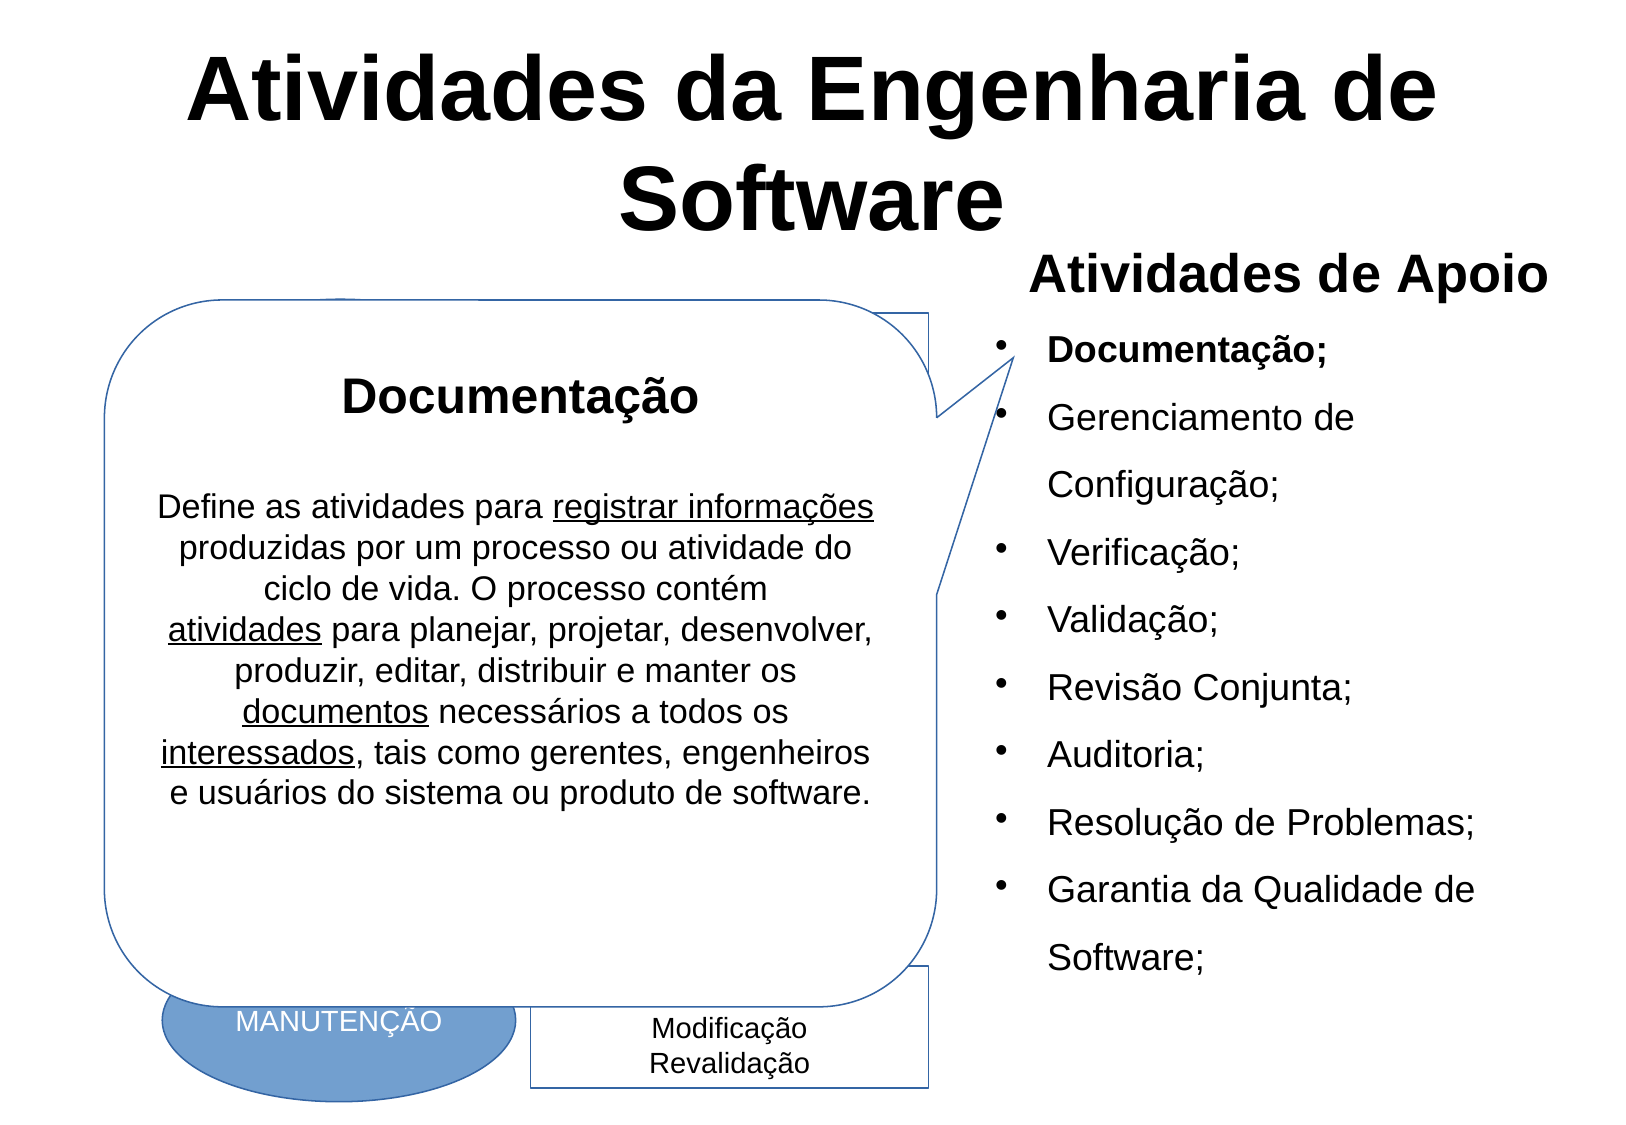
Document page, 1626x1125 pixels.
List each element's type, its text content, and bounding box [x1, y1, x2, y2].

text_box Documentação Define as atividades para registrar informações produzidas por um processo ou atividade do ciclo de vida. O processo contém atividades para planejar, projetar, desenvolver, produzir, editar, distribuir e manter os documentos necessários a todos os interessados, tais como gerentes, engenheiros e usuários do sistema ou produto de software. [104, 299, 1014, 1007]
text_box MANUTENÇÃO [162, 996, 516, 1102]
text_box Atividades da Engenharia de Software [80, 41, 1543, 235]
text_box Atividades de Apoio Documentação; Gerenciamento de Configuração; Verificação; Validação; Revisão Conjunta; Auditoria; Resolução de Problemas; Garantia da Qualidade de Software; [987, 272, 1583, 912]
text_box Entendimento Modificação Revalidação [530, 966, 929, 1089]
text_box Análise de Sistema Planejamento do Projeto Análise de Requisitos [873, 312, 929, 373]
